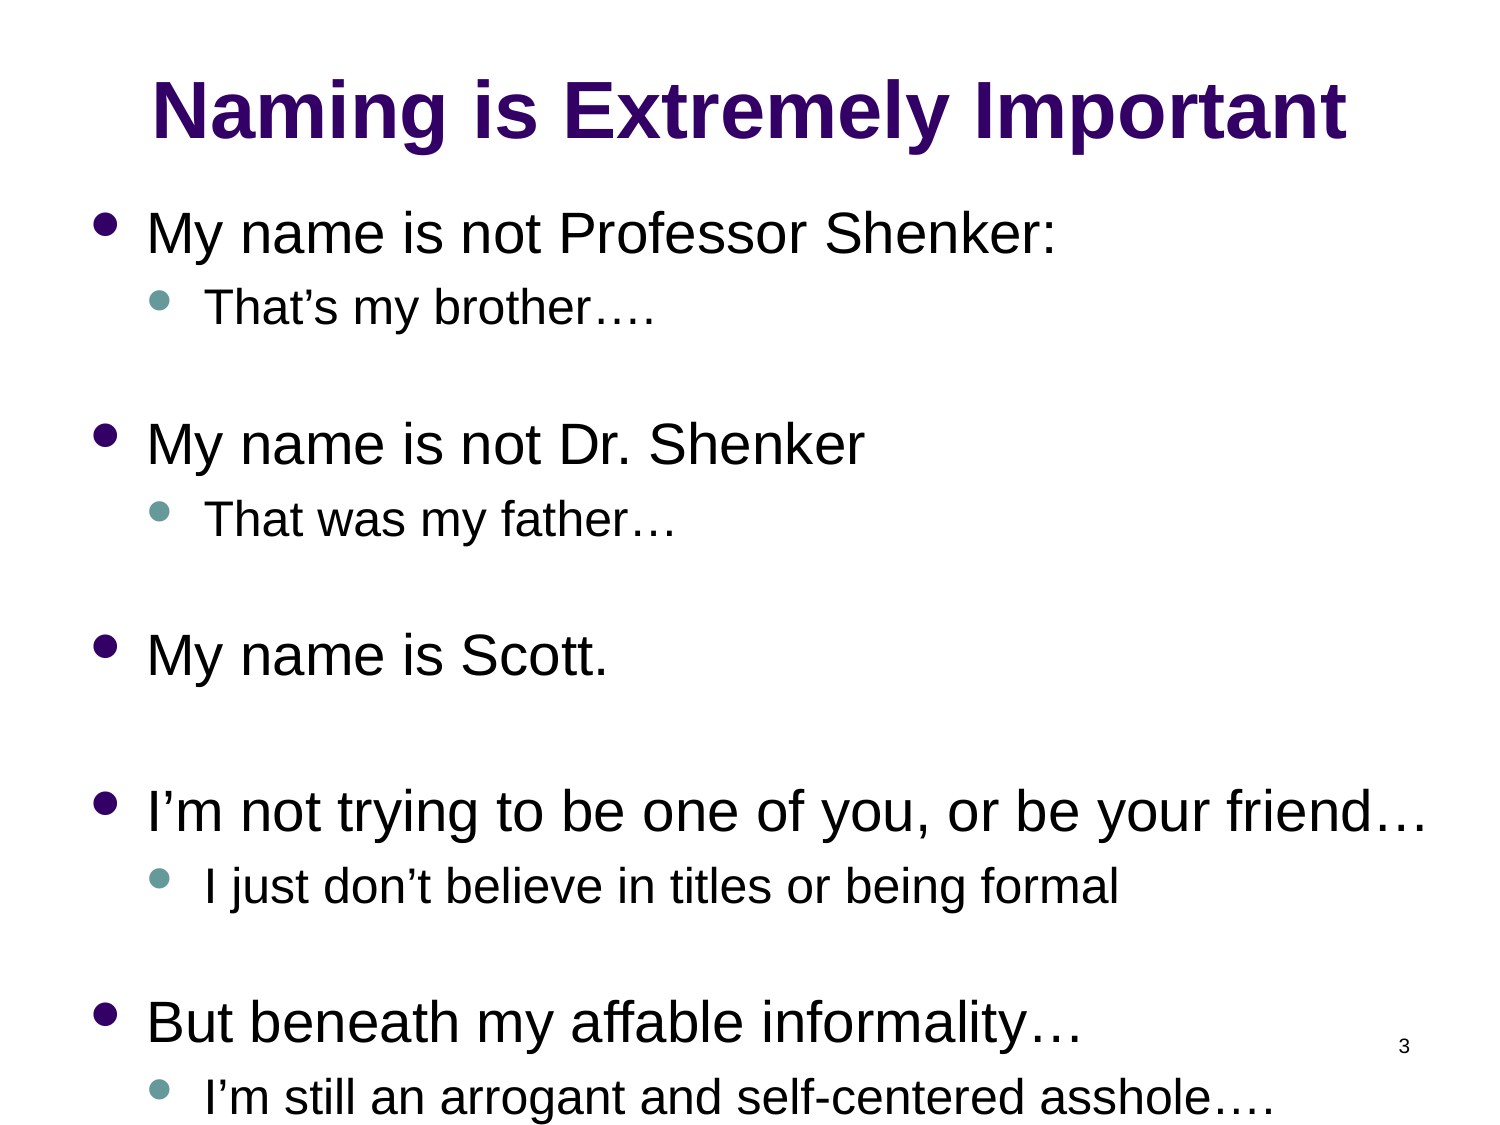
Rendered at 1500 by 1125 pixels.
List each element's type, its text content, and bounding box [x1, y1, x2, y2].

slide_number 3 [1074, 1024, 1426, 1101]
list My name is not Professor Shenker: That’s my brother…. My name is not Dr. Shenker That was my father… My name is Scott. I’m not trying to be one of you, or be your friend… I just don’t believe in titles or being formal But beneath my affable informality… I’m still an arrogant and self-centered asshole…. [75, 187, 1475, 1006]
title Naming is Extremely Important [0, 20, 1500, 163]
